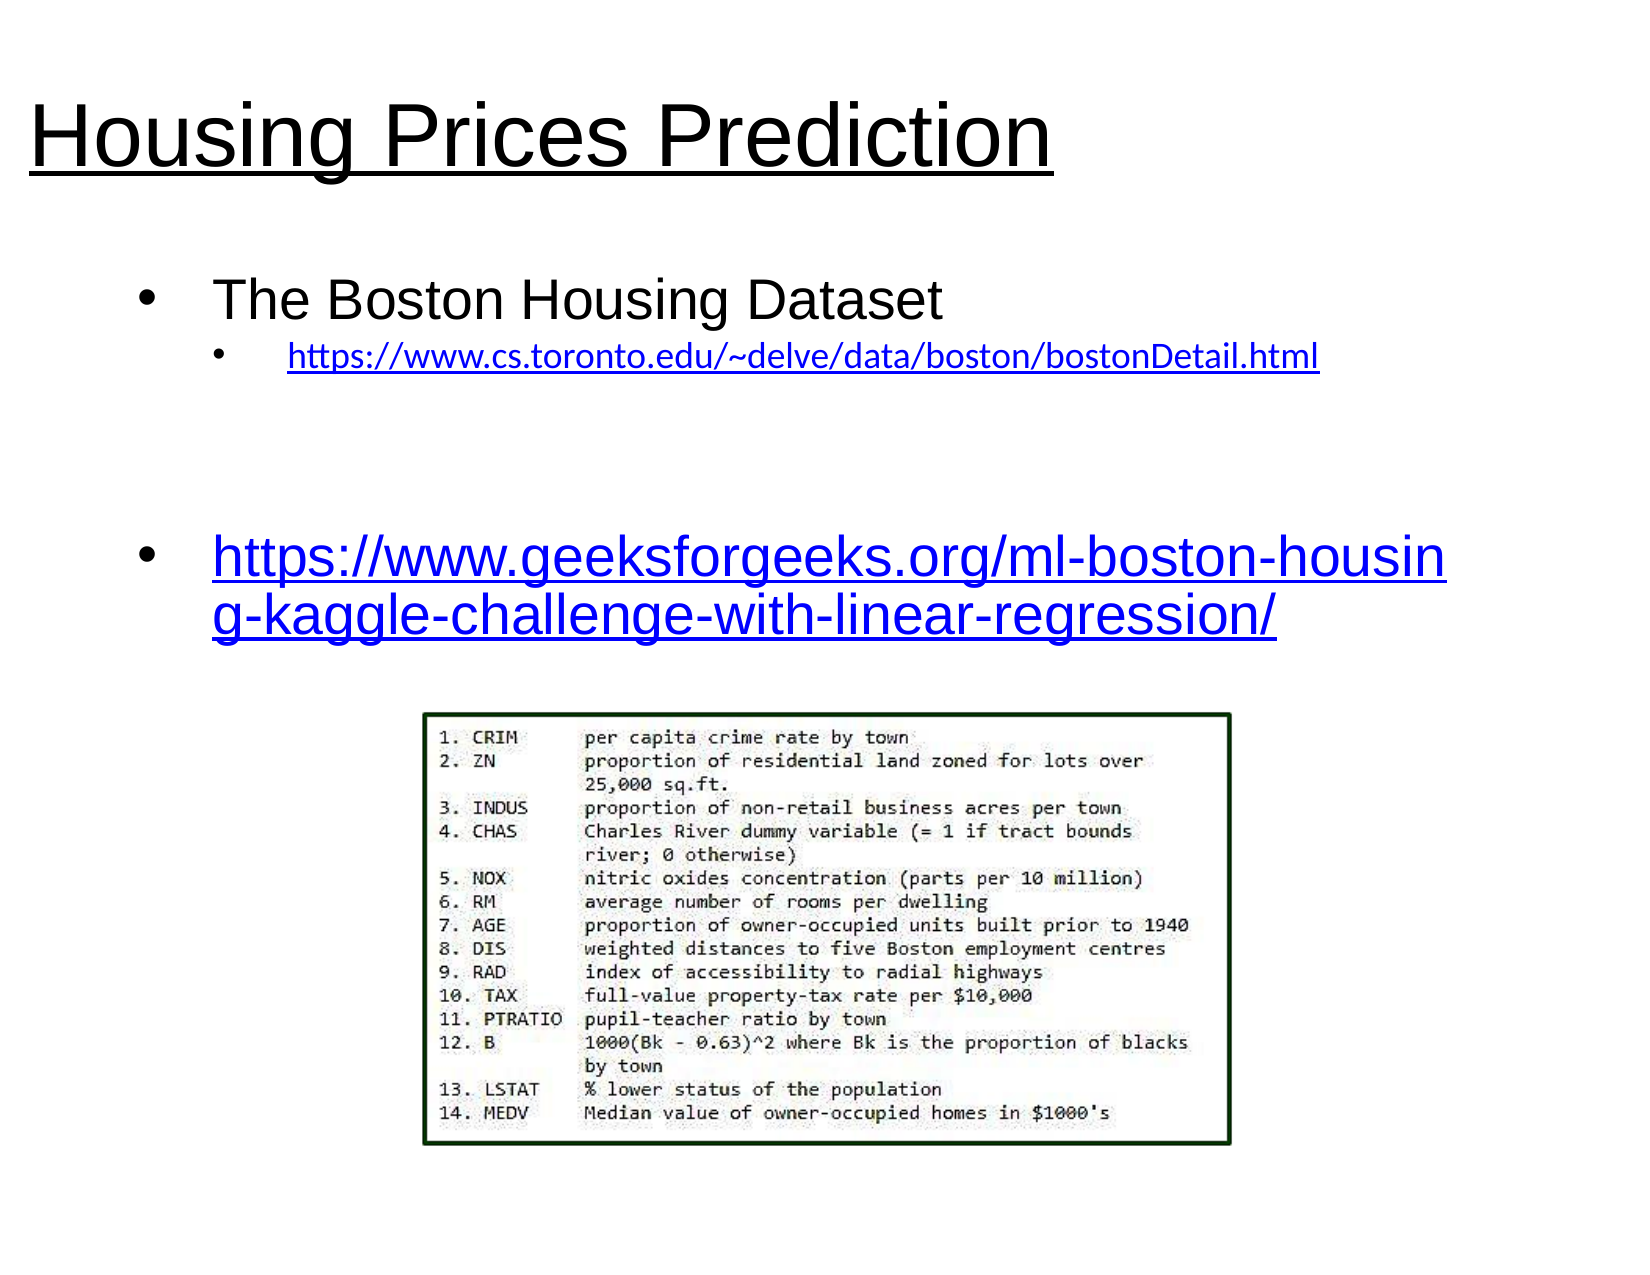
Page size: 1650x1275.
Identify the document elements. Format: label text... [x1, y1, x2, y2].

picture [407, 700, 1243, 1161]
title Housing Prices Prediction [28, 76, 1622, 189]
list The Boston Housing Dataset https://www.cs.toronto.edu/~delve/data/boston/bostonDetail.html https://www.geeksforgeeks.org/ml-boston-housing-kaggle-challenge-with-linear-regression/ [137, 262, 1452, 701]
